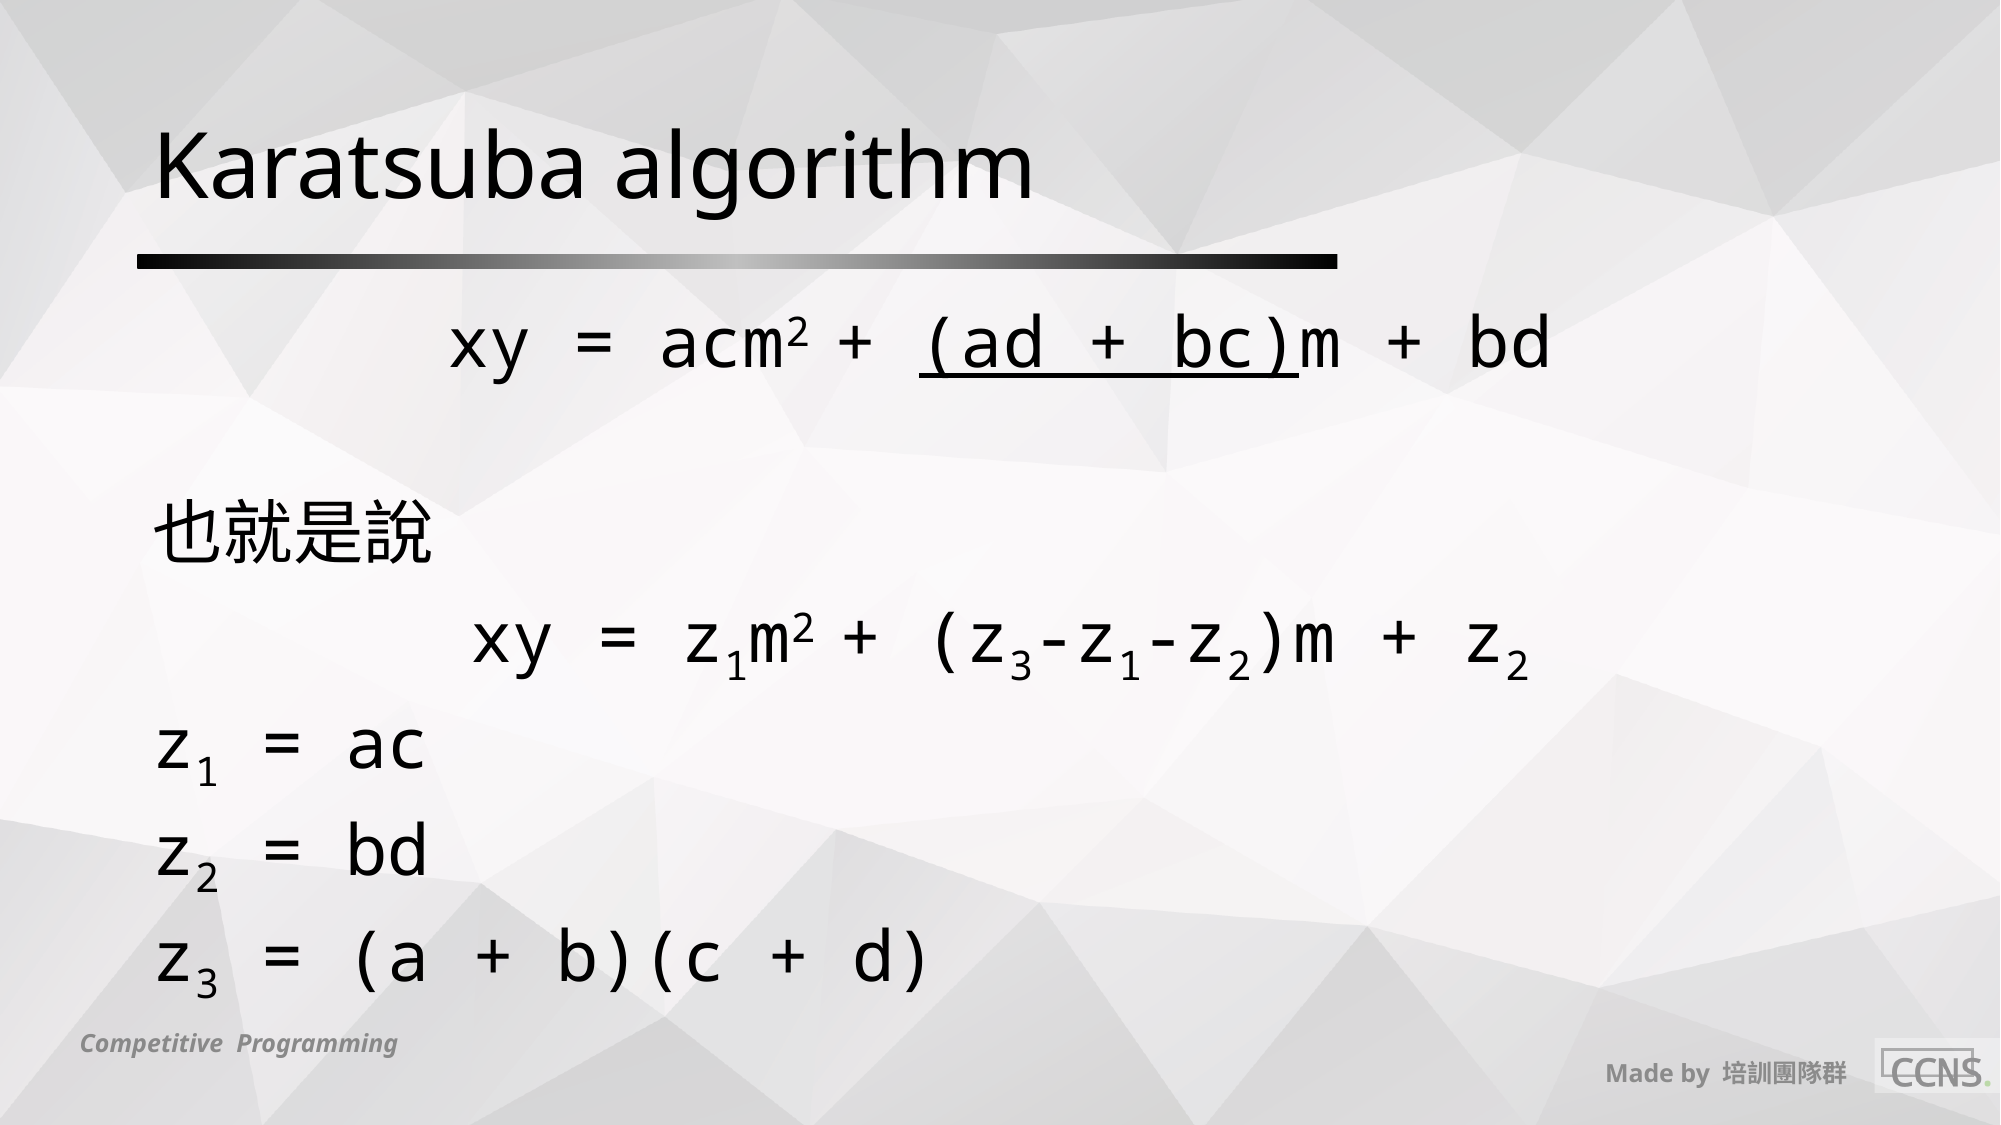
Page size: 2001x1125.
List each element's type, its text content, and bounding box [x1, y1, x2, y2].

title Karatsuba algorithm [137, 59, 1863, 278]
list xy = acm2 + (ad + bc)m + bd 也就是說 xy = z1m2 + (z3-z1-z2)m + z2 z1 = ac z2 = bd z3 = (a + b)(c + d) [137, 299, 1863, 1014]
picture [0, 0, 2000, 1125]
